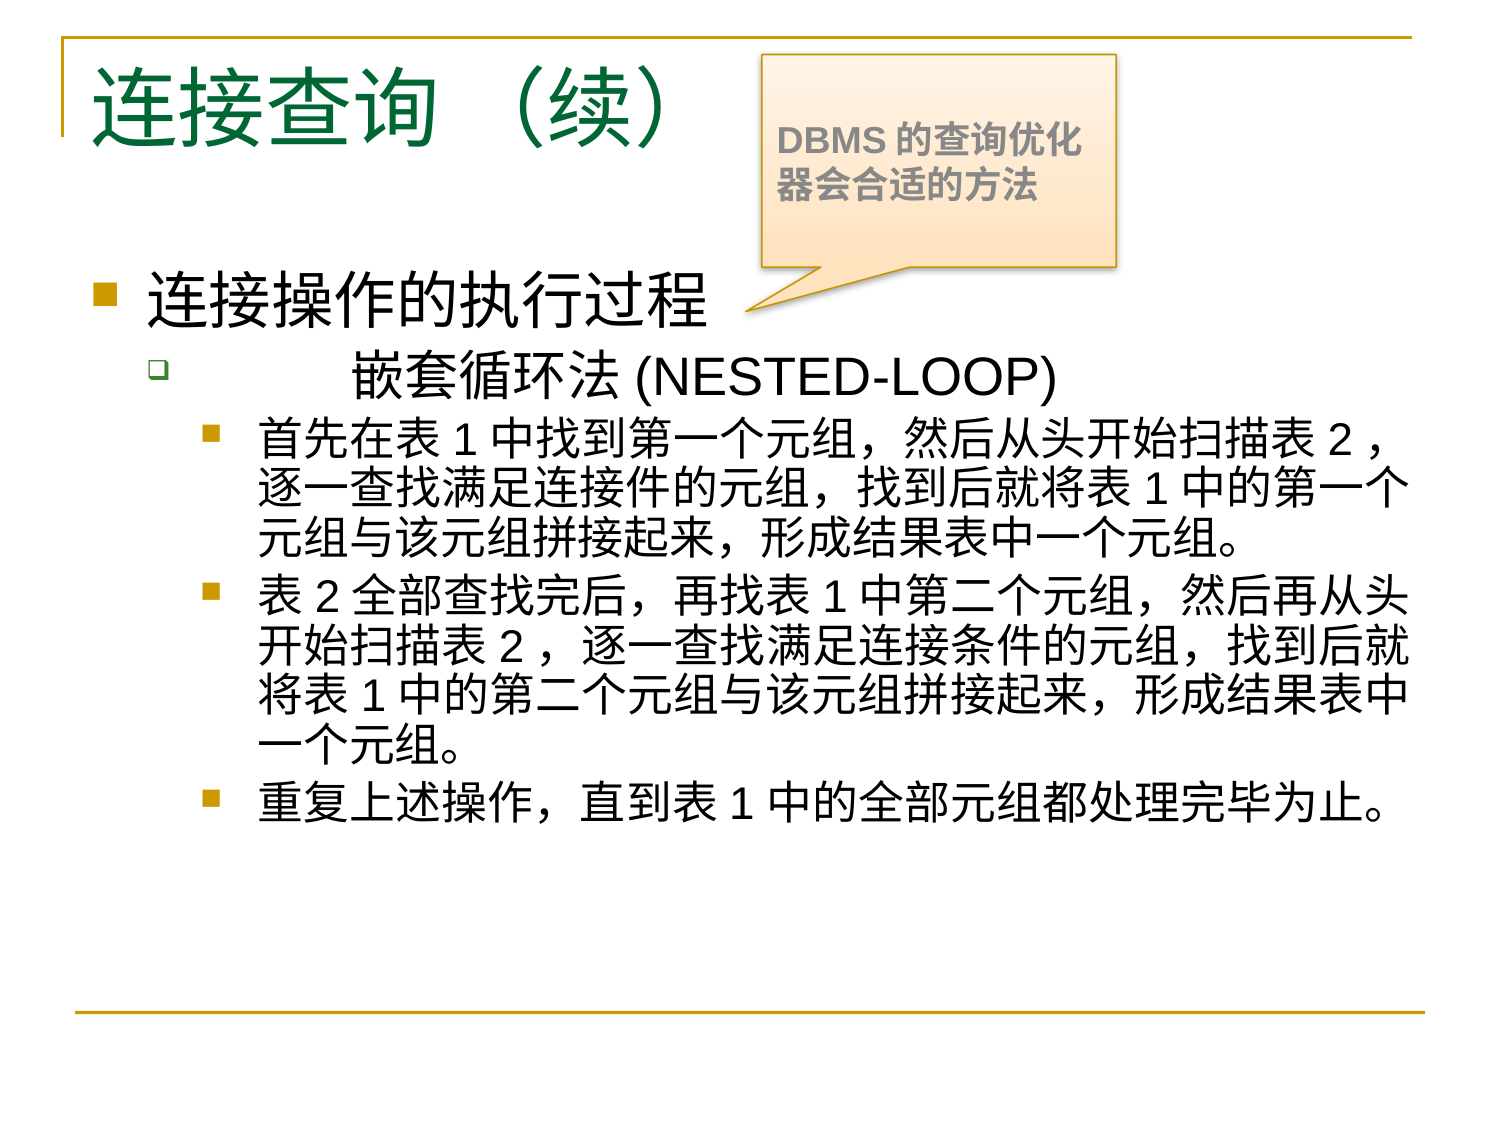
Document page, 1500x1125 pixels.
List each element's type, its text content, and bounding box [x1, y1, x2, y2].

list 连接操作的执行过程 嵌套循环法(NESTED-LOOP) 首先在表1中找到第一个元组，然后从头开始扫描表2，逐一查找满足连接件的元组，找到后就将表1中的第一个元组与该元组拼接起来，形成结果表中一个元组。 表2全部查找完后，再找表1中第二个元组，然后再从头开始扫描表2，逐一查找满足连接条件的元组，找到后就将表1中的第二个元组与该元组拼接起来，形成结果表中一个元组。 重复上述操作，直到表1中的全部元组都处理完毕为止。 [75, 262, 1425, 1006]
title 连接查询 （续） [75, 45, 1425, 233]
text_box DBMS的查询优化 器会合适的方法 [745, 53, 1117, 313]
